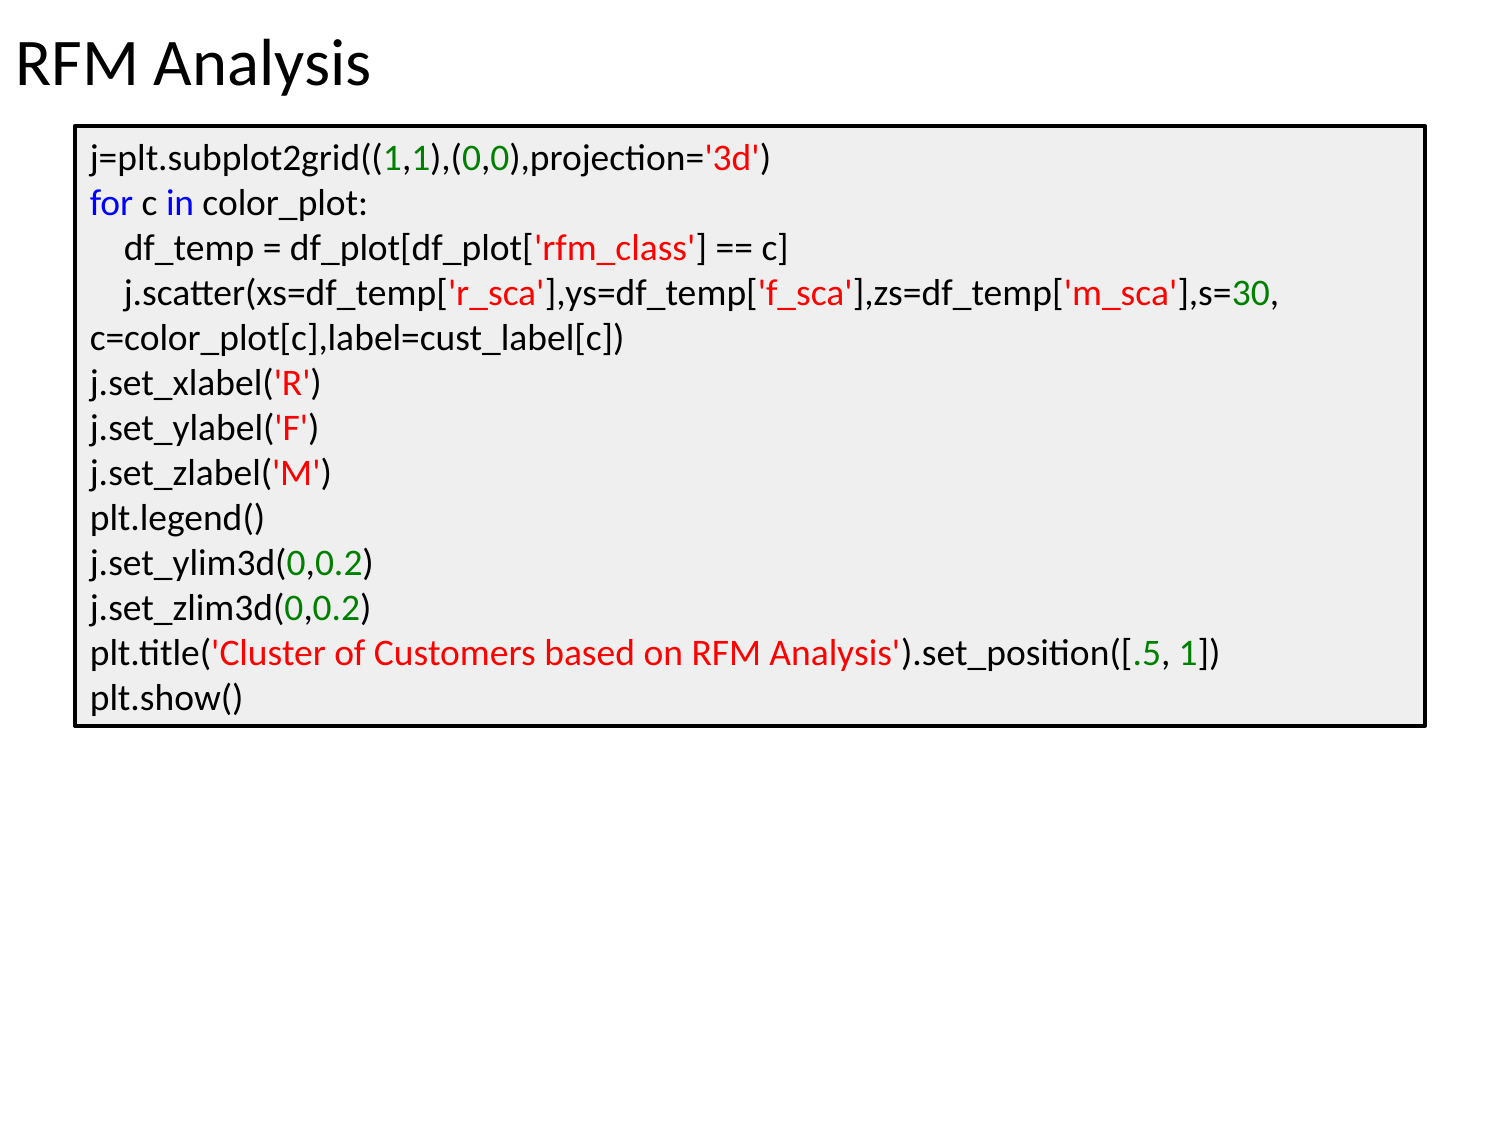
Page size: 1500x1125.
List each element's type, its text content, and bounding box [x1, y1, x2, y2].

text_box j=plt.subplot2grid((1,1),(0,0),projection='3d') for c in color_plot: df_temp = df_plot[df_plot['rfm_class'] == c] j.scatter(xs=df_temp['r_sca'],ys=df_temp['f_sca'],zs=df_temp['m_sca'],s=30, c=color_plot[c],label=cust_label[c]) j.set_xlabel('R') j.set_ylabel('F') j.set_zlabel('M') plt.legend() j.set_ylim3d(0,0.2) j.set_zlim3d(0,0.2) plt.title('Cluster of Customers based on RFM Analysis').set_position([.5, 1]) plt.show() [73, 124, 1427, 728]
text_box RFM Analysis [0, 0, 820, 118]
